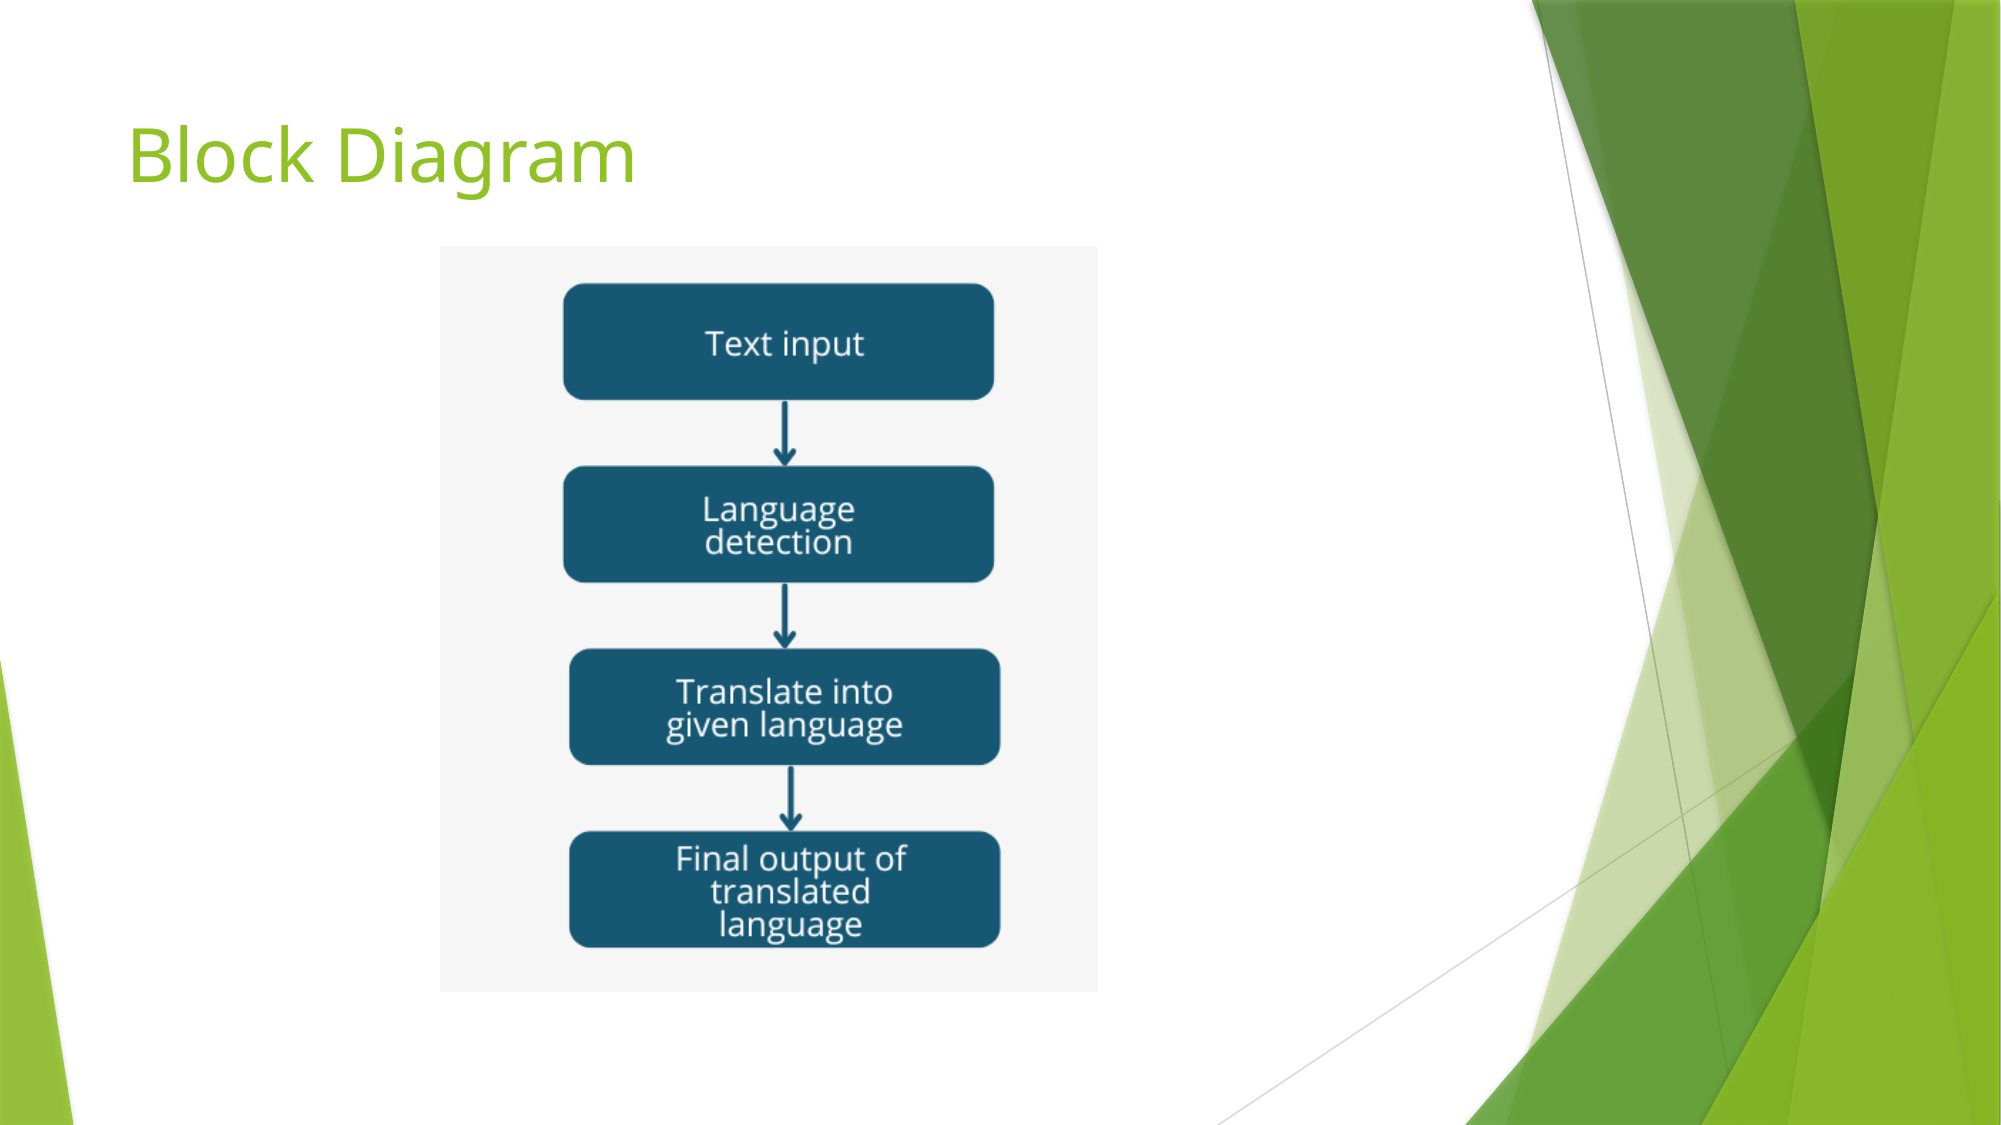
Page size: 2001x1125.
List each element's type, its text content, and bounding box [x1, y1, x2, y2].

title Block Diagram [111, 99, 1522, 317]
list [439, 246, 1098, 992]
